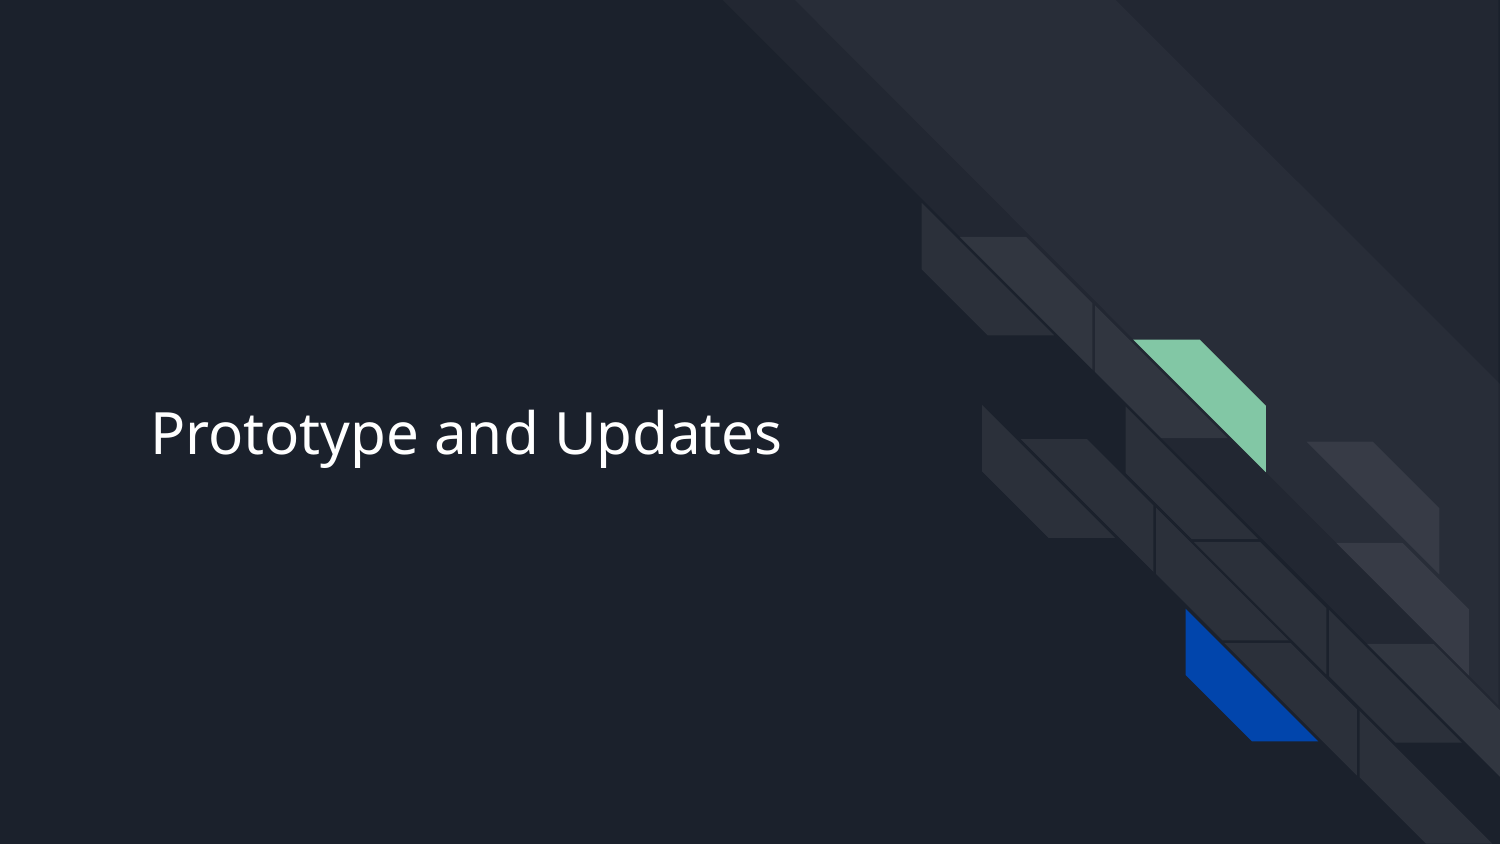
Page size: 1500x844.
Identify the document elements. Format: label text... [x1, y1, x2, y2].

title Prototype and Updates [135, 336, 888, 526]
